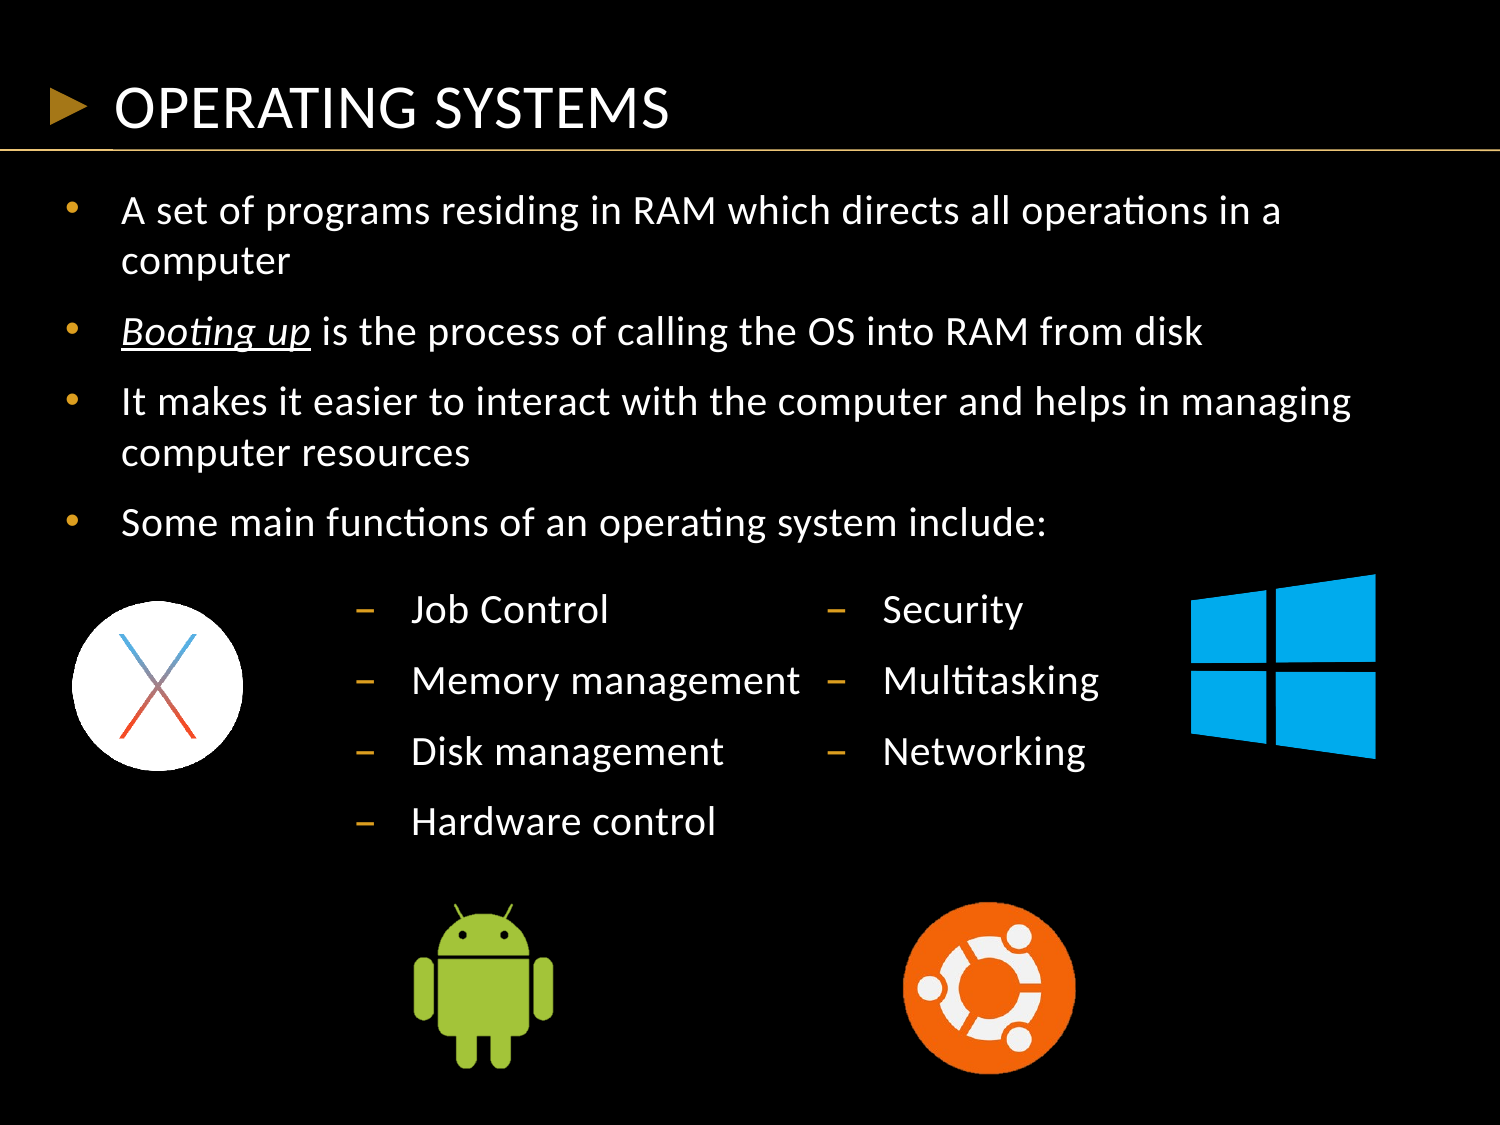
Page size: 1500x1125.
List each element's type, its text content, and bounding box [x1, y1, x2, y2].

list A set of programs residing in RAM which directs all operations in a computer Booting up is the process of calling the OS into RAM from disk It makes it easier to interact with the computer and helps in managing computer resources Some main functions of an operating system include: [50, 174, 1425, 988]
picture [1190, 573, 1377, 760]
picture [72, 600, 243, 772]
picture [371, 887, 585, 1089]
title Operating systems [99, 45, 1400, 149]
picture [876, 887, 1096, 1089]
text_box Job Control Memory management Disk management Hardware control Security Multitasking Networking [339, 574, 1313, 844]
